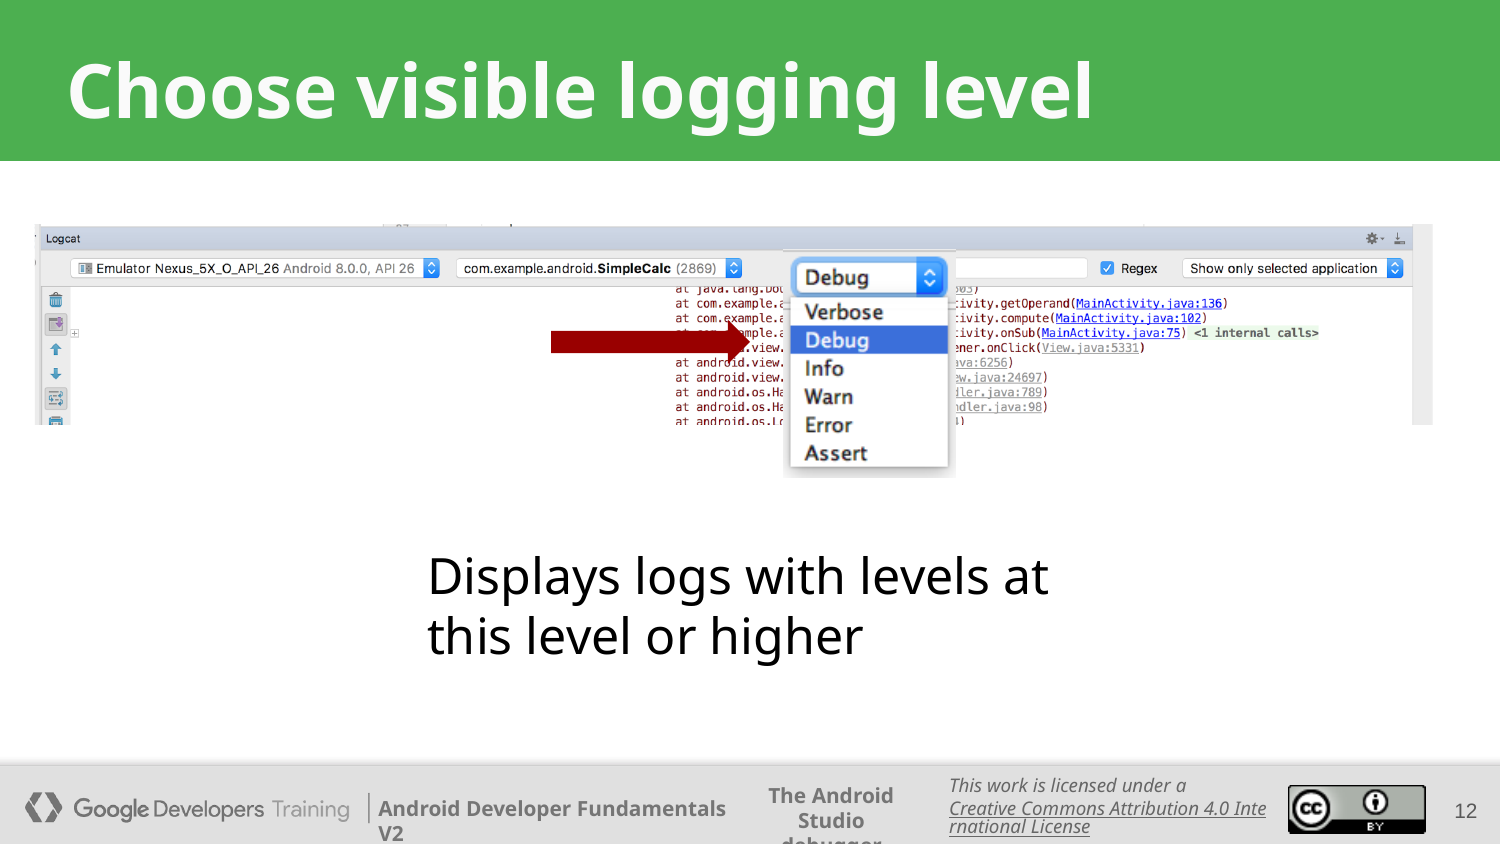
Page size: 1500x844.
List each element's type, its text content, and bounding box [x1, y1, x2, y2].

text_box Displays logs with levels at this level or higher [412, 529, 1088, 675]
slide_number ‹#› [1402, 777, 1493, 842]
title Choose visible logging level [51, 28, 1449, 122]
picture [0, 161, 1500, 844]
